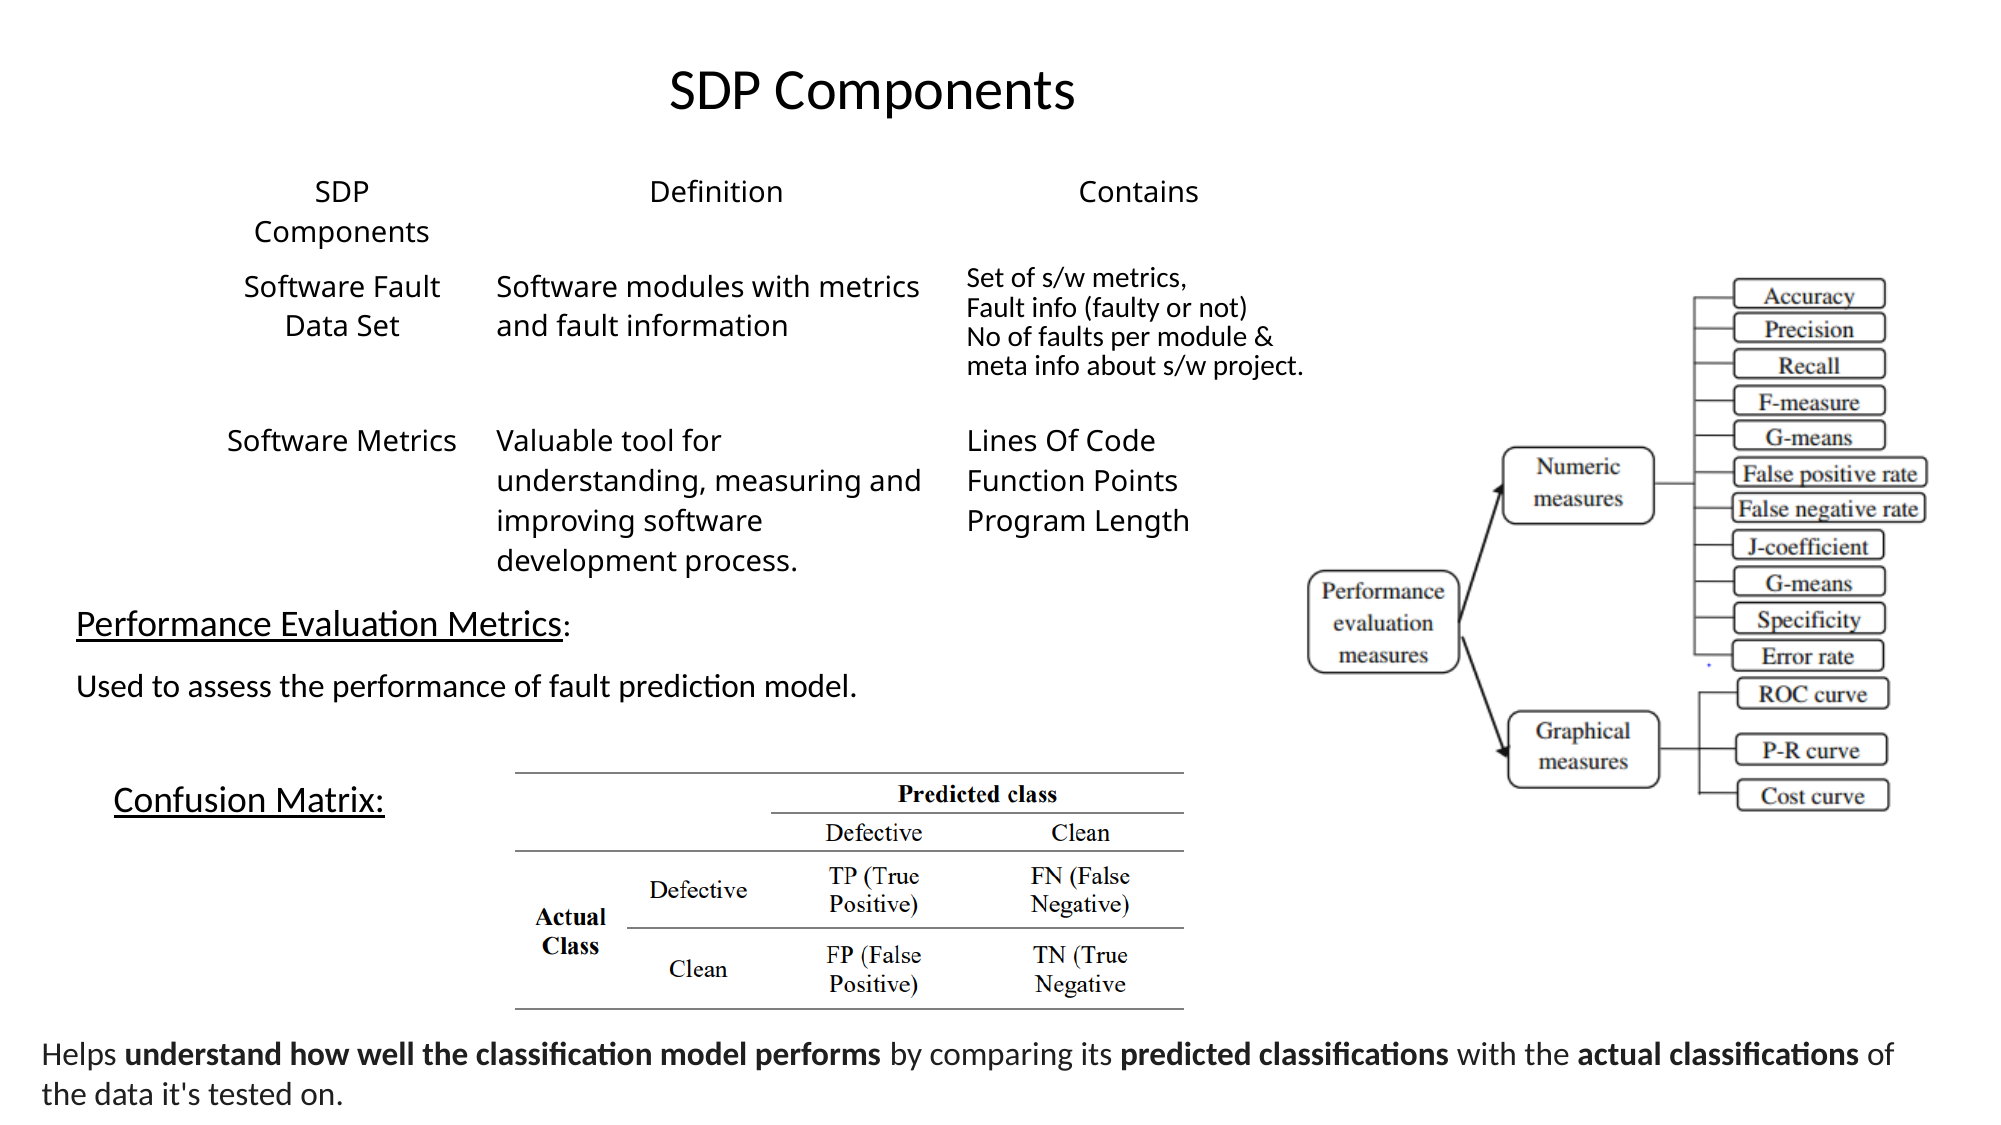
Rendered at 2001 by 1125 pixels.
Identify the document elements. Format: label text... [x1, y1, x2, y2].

table_header Contains [952, 164, 1326, 258]
text_box SDP Components [654, 43, 1323, 129]
table_cell Valuable tool for understanding, measuring and improving software development process. [481, 413, 952, 568]
table_cell Software Metrics [203, 413, 481, 568]
table_cell Software modules with metrics and fault information [481, 258, 952, 413]
text_box Helps understand how well the classification model performs by comparing its predicted classifications with the actual classifications of the data it's tested on. [26, 1024, 1951, 1120]
table_cell Set of s/w metrics, Fault info (faulty or not) No of faults per module & meta info about s/w project. [952, 258, 1326, 413]
table_header Definition [481, 164, 952, 258]
picture [486, 760, 1213, 1026]
table_cell Software Fault Data Set [203, 258, 481, 413]
text_box Performance Evaluation Metrics: Used to assess the performance of fault prediction model. [61, 569, 909, 712]
table_cell Lines Of Code Function Points Program Length [952, 413, 1289, 568]
picture [1289, 259, 2001, 831]
text_box Confusion Matrix: [98, 767, 486, 828]
table_header SDP Components [203, 164, 481, 258]
